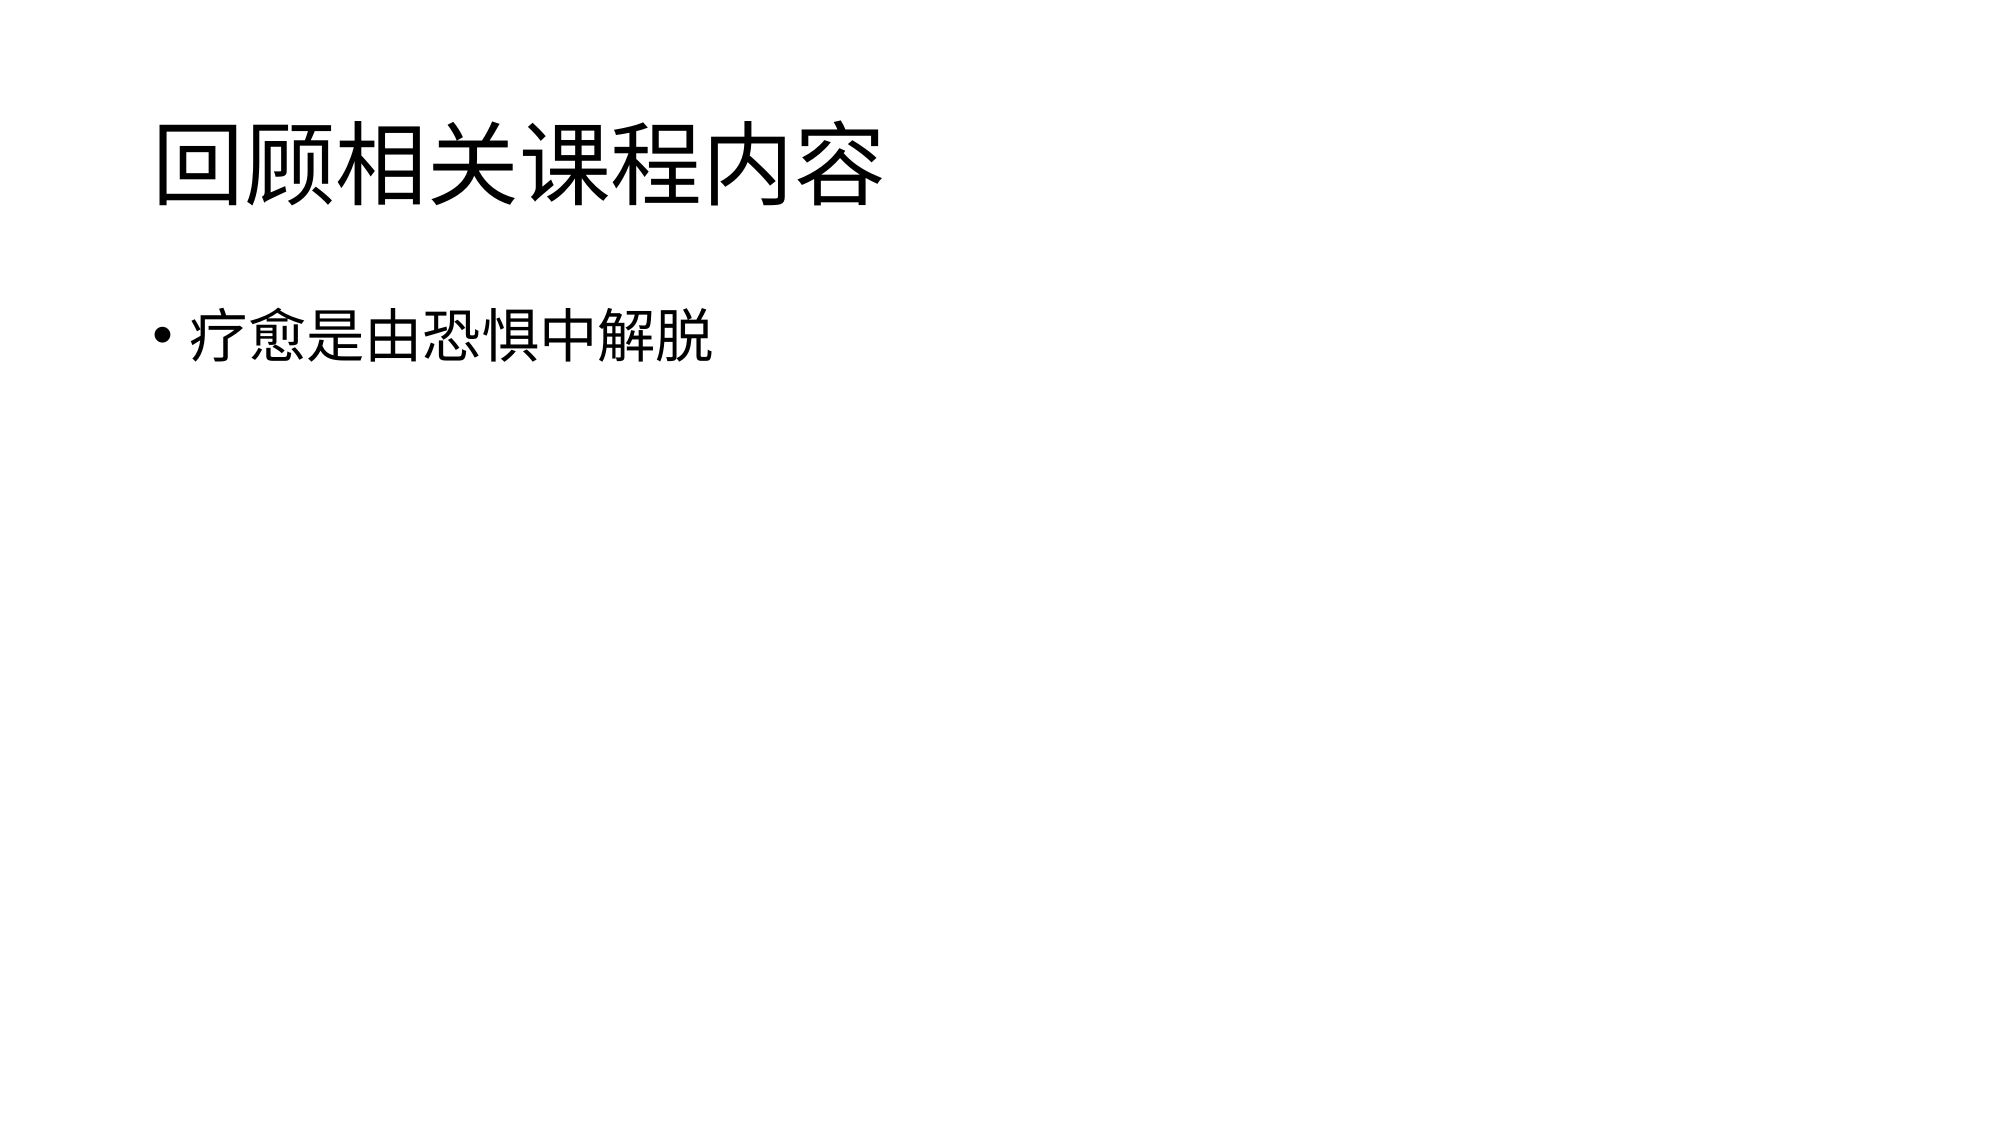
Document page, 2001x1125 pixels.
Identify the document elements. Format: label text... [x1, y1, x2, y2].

list 疗愈是由恐惧中解脱 [137, 299, 1863, 1014]
title 回顾相关课程内容 [137, 59, 1863, 278]
